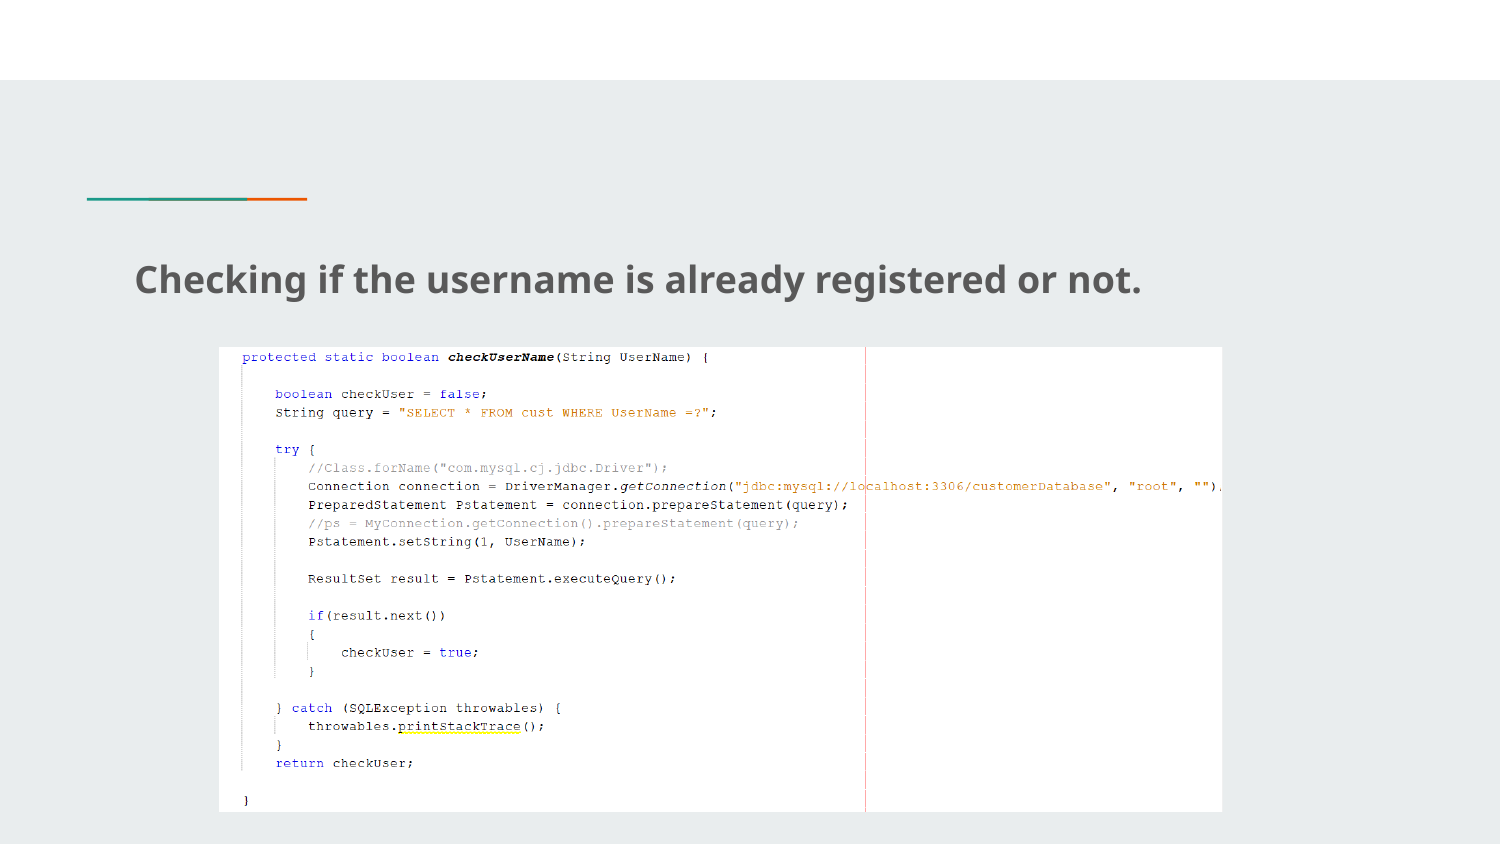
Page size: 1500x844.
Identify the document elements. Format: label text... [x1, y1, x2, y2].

subtitle Checking if the username is already registered or not. [119, 240, 1381, 330]
picture [219, 347, 1223, 813]
